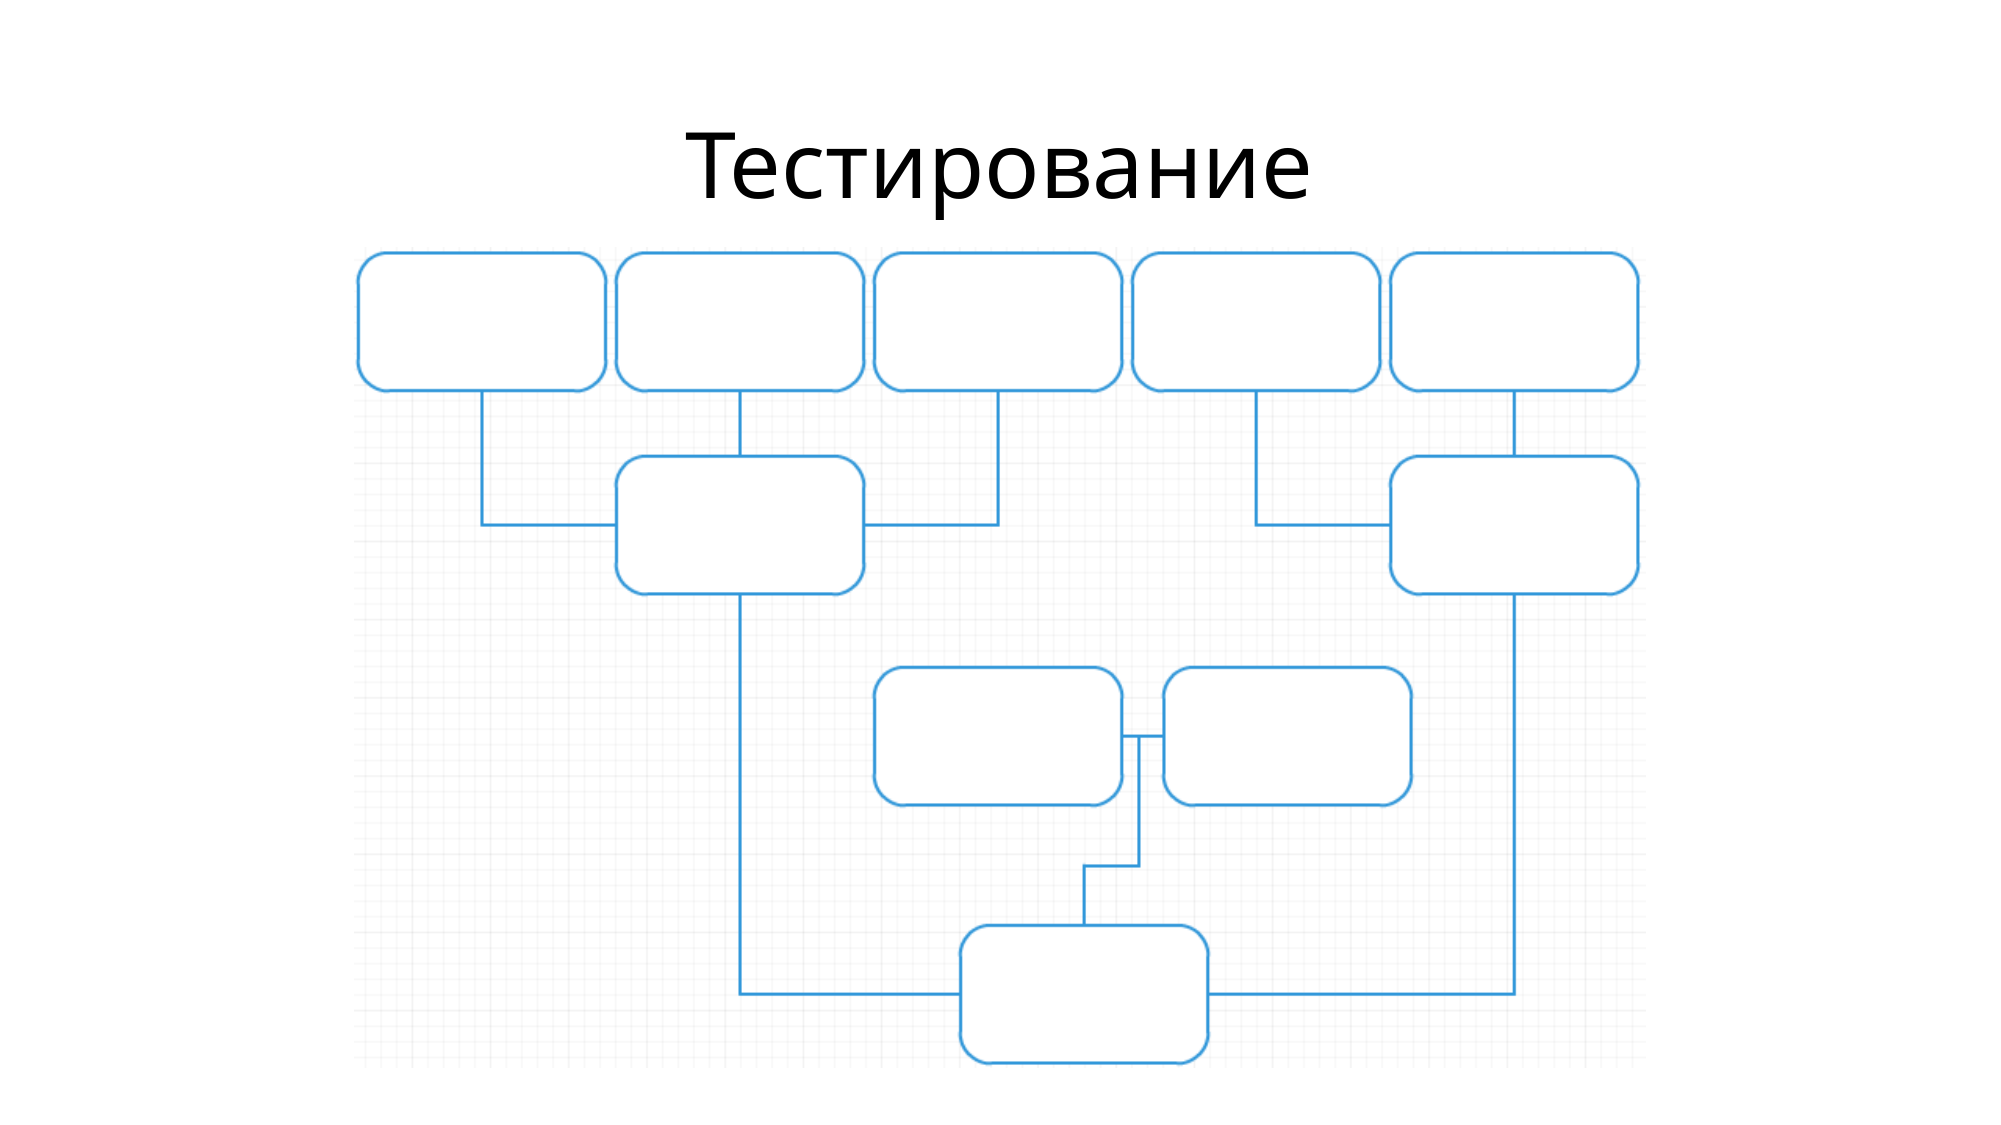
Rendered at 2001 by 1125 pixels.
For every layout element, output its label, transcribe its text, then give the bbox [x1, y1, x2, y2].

title Тестирование [137, 59, 1863, 278]
picture [354, 247, 1646, 1068]
